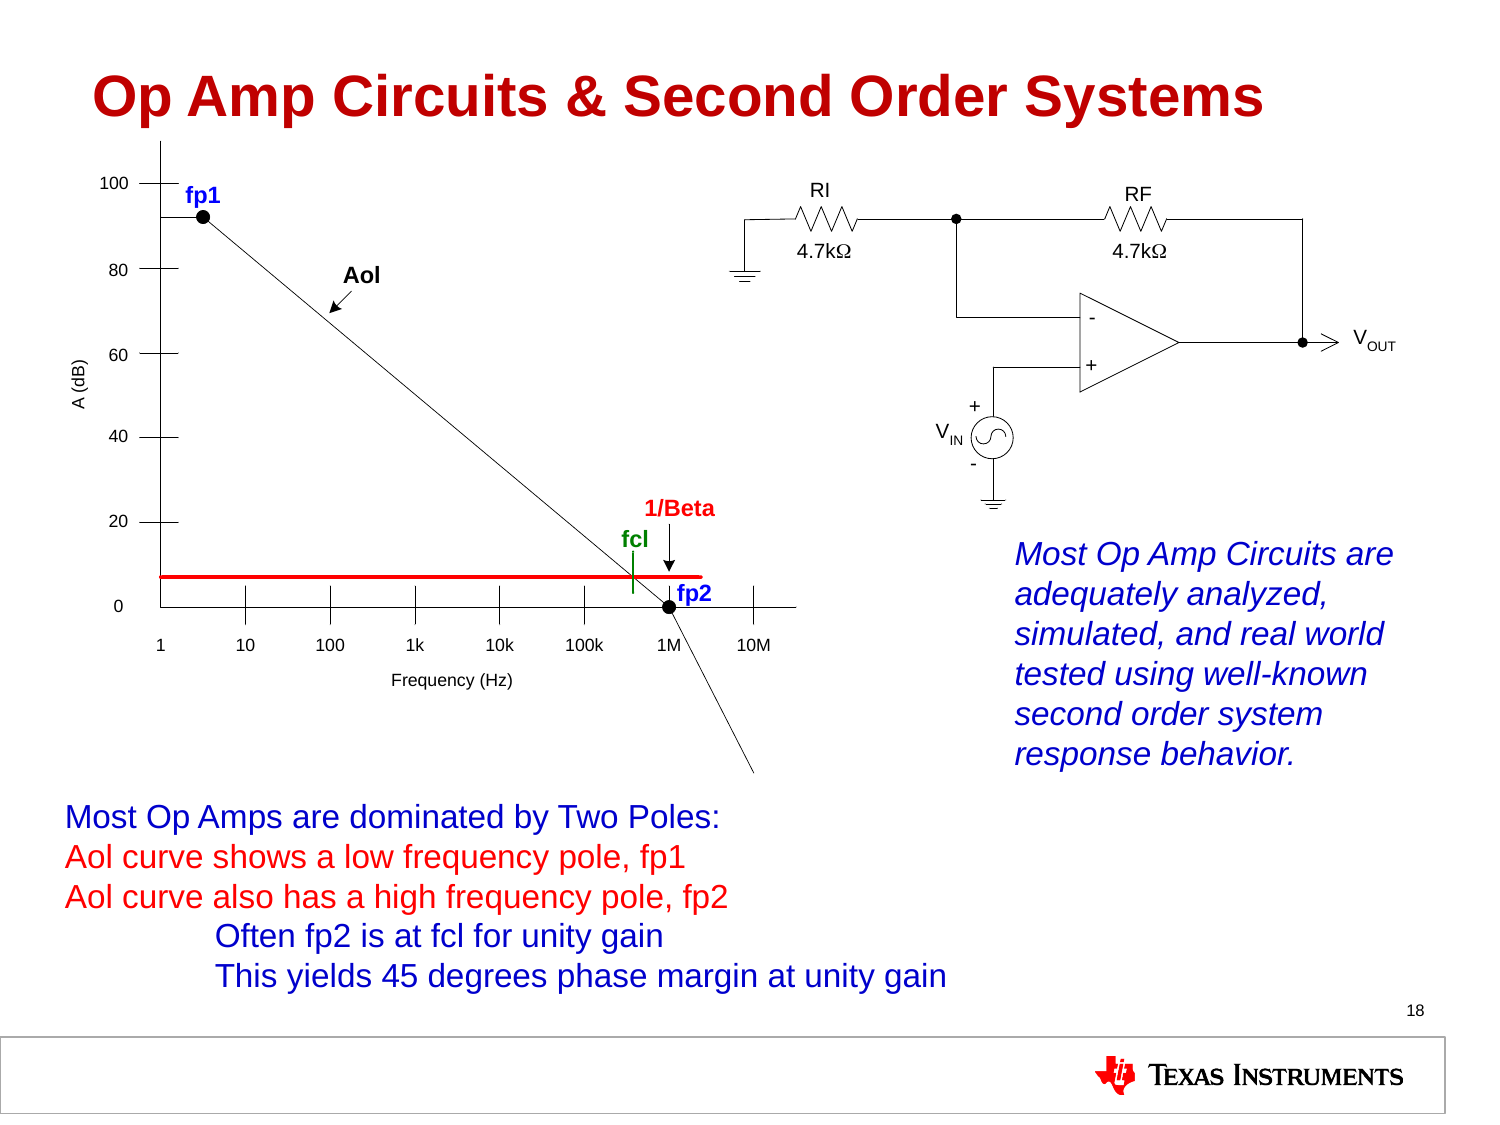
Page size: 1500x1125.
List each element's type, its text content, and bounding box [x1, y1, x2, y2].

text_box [724, 171, 1401, 513]
text_box <number> [1089, 992, 1440, 1027]
text_box Most Op Amp Circuits are adequately analyzed, simulated, and real world tested using well-known second order system response behavior. [999, 525, 1425, 780]
text_box Op Amp Circuits & Second Order Systems [77, 50, 1314, 144]
text_box Most Op Amps are dominated by Two Poles: Aol curve shows a low frequency pole, fp1 Aol curve also has a high frequency pole, fp2 Often fp2 is at fcl for unity gain This yields 45 degrees phase margin at unity gain [49, 787, 1050, 1002]
picture [1095, 1056, 1403, 1095]
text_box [62, 137, 801, 777]
